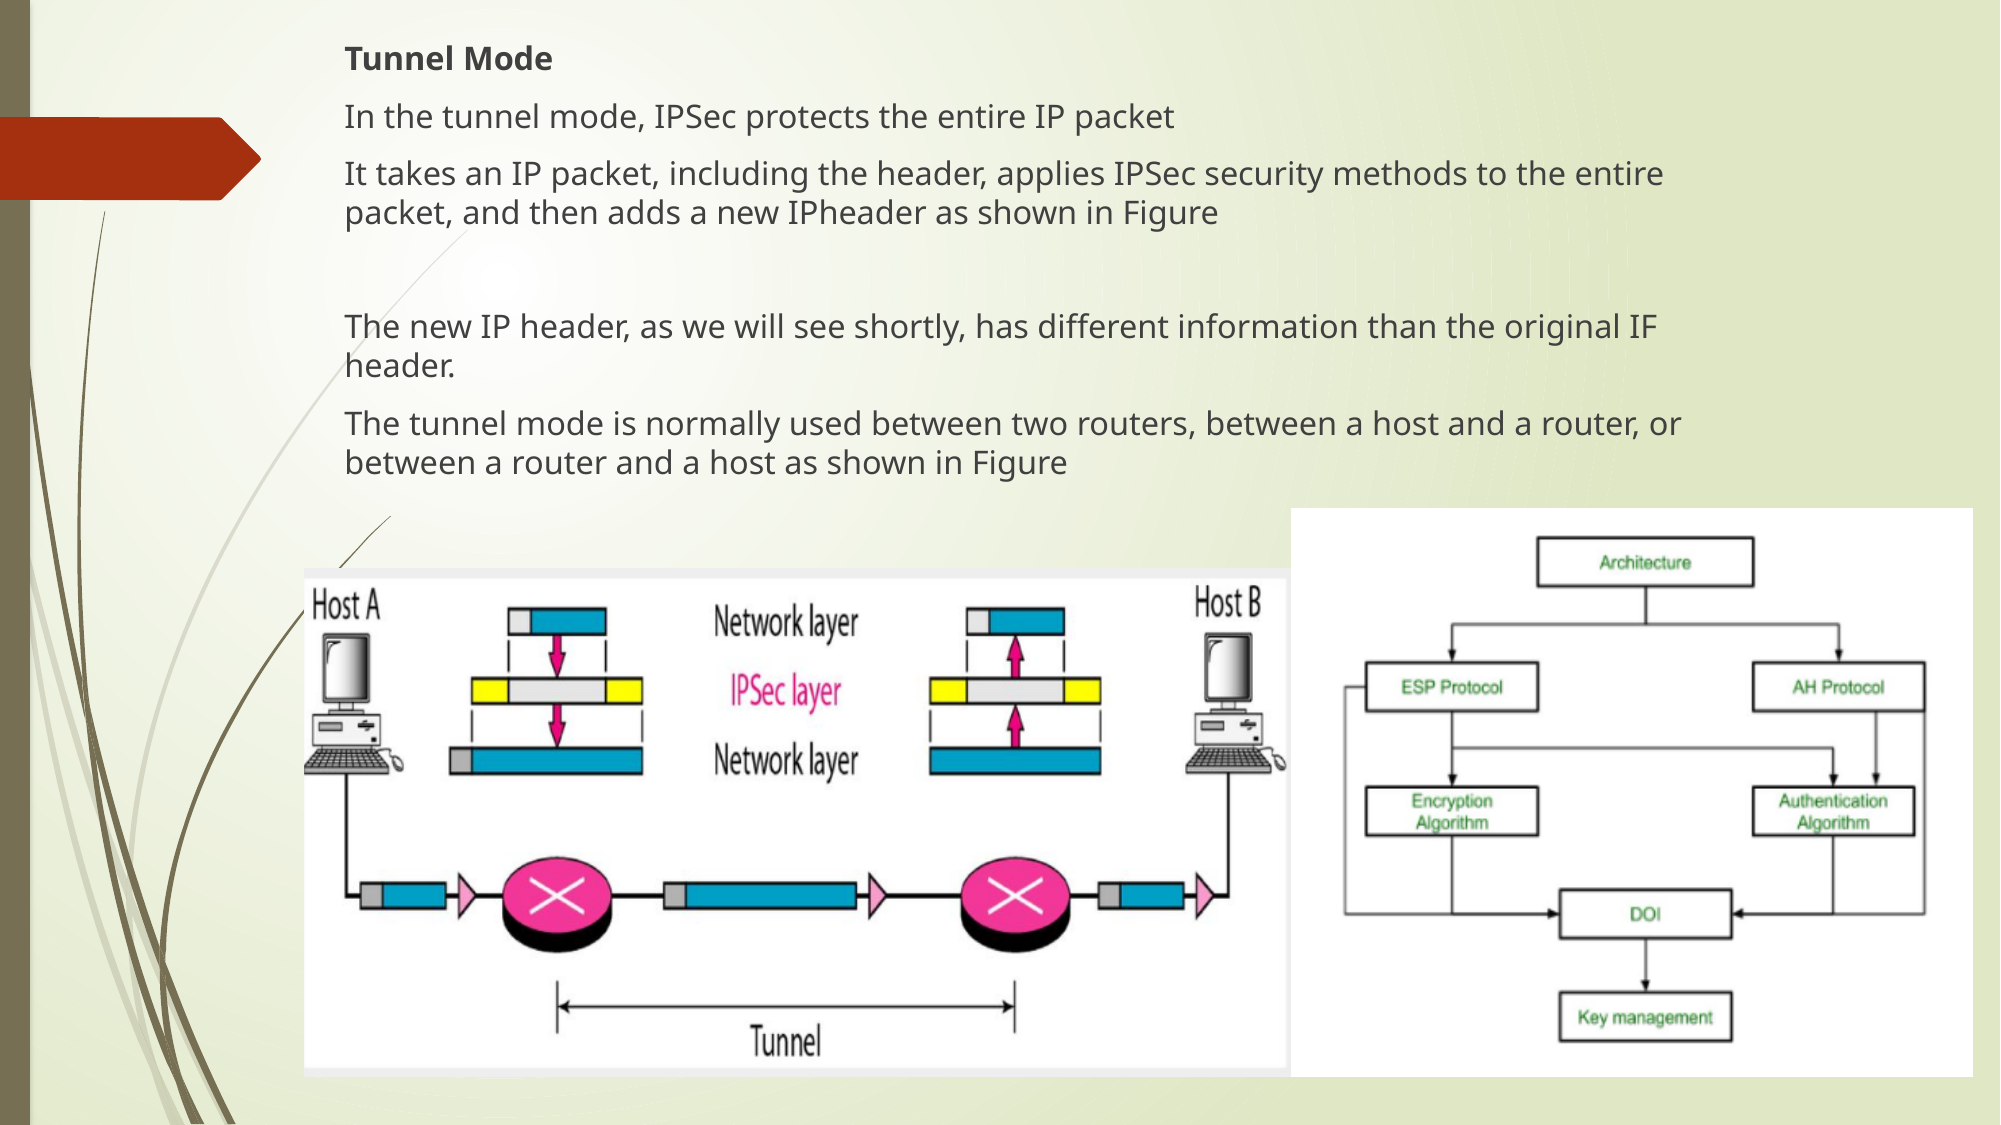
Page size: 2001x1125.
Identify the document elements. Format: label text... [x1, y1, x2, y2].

list Tunnel Mode In the tunnel mode, IPSec protects the entire IP packet It takes an IP packet, including the header, applies IPSec security methods to the entire packet, and then adds a new IPheader as shown in Figure The new IP header, as we will see shortly, has different information than the original IF header. The tunnel mode is normally used between two routers, between a host and a router, or between a router and a host as shown in Figure [329, 30, 1792, 490]
picture [303, 507, 1973, 1078]
